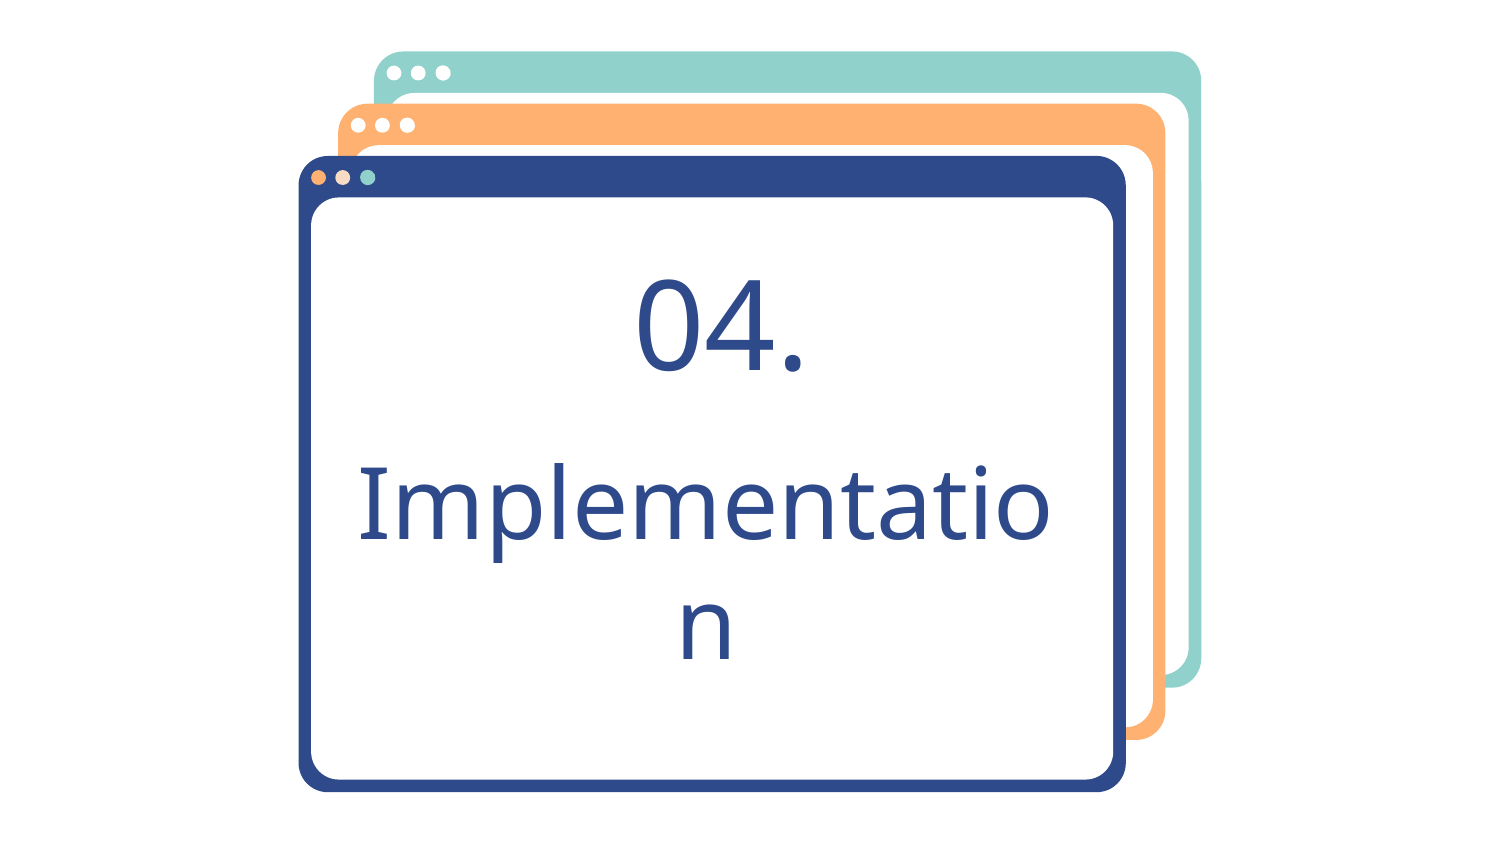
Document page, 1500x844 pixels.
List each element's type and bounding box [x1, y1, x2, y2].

text_box [298, 51, 1202, 793]
